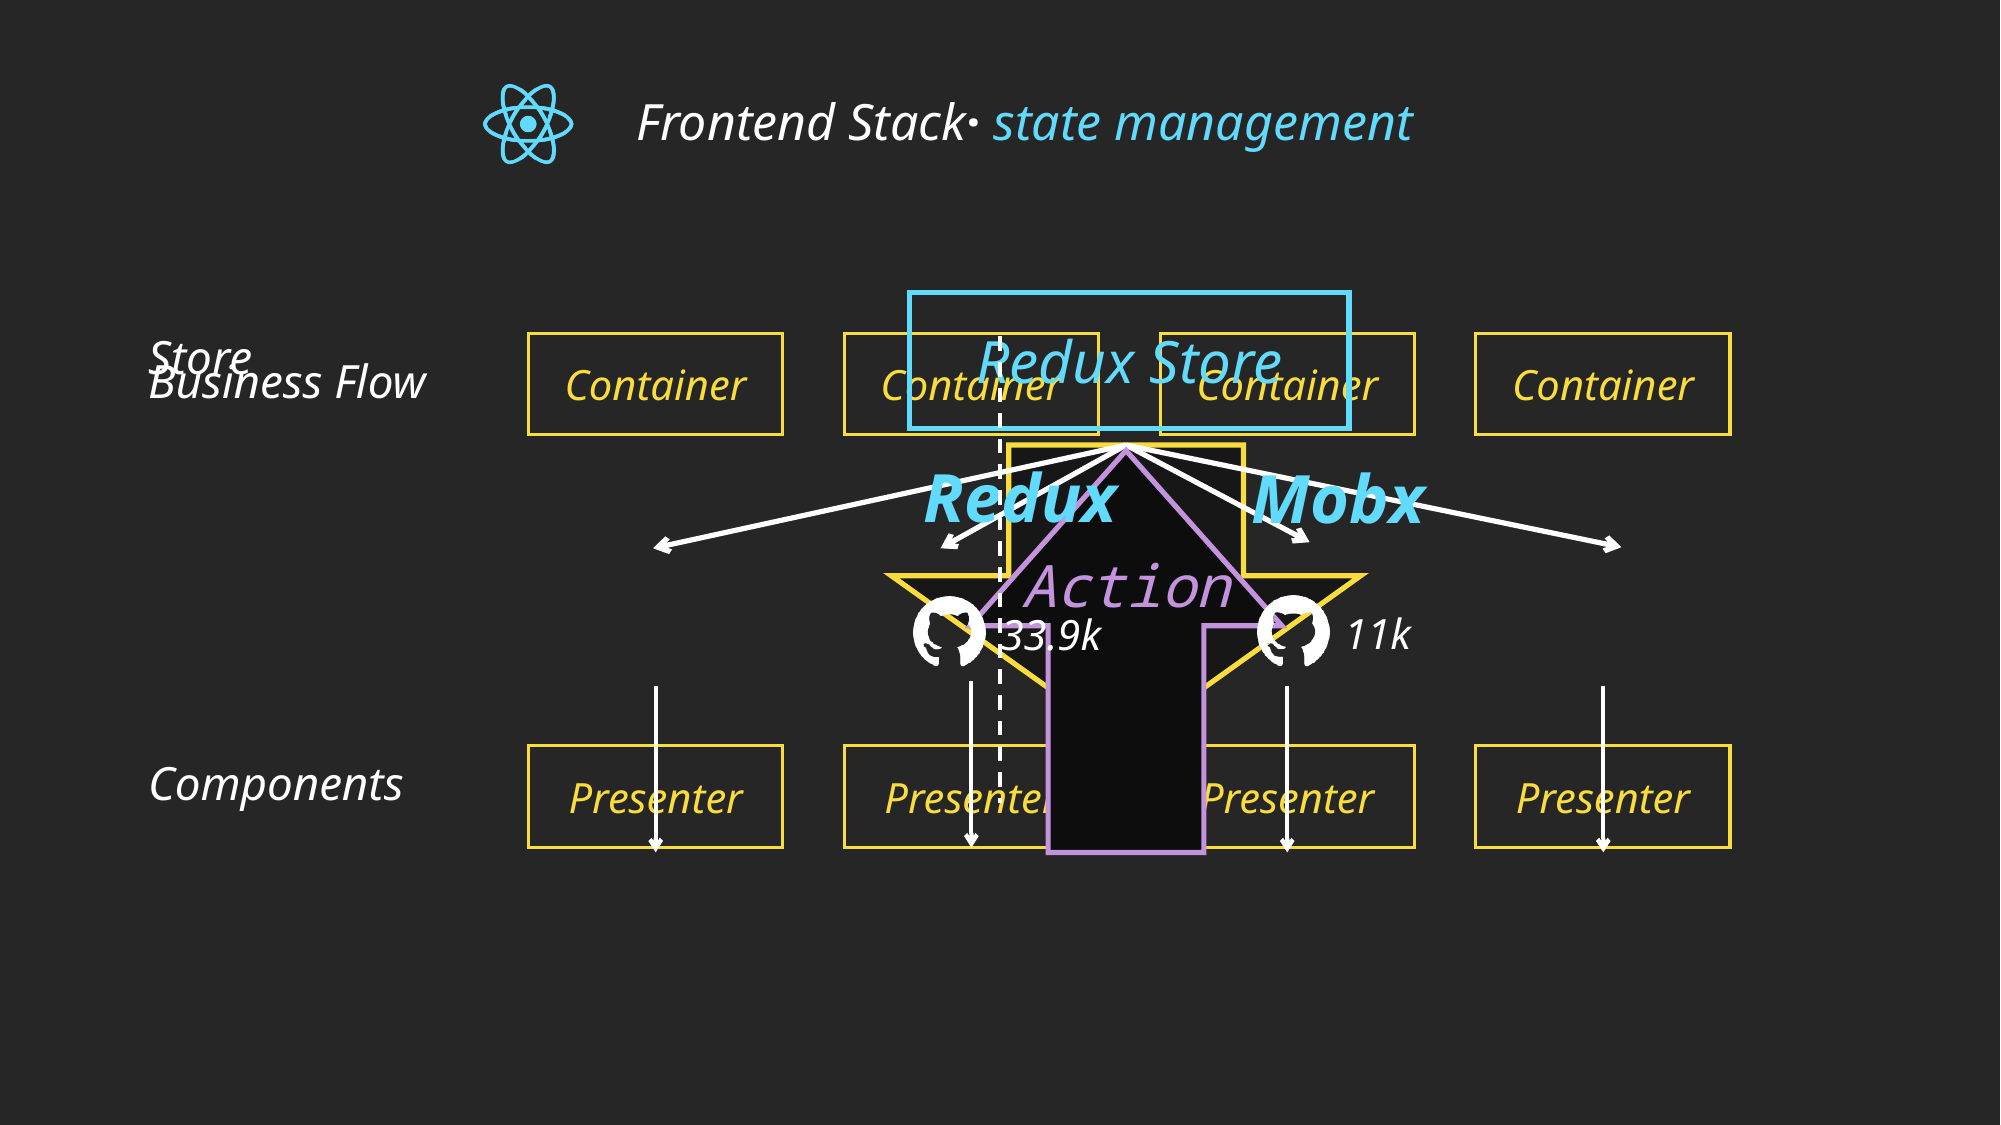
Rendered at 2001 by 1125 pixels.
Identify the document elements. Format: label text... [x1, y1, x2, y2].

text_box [1001, 333, 1730, 435]
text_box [133, 429, 999, 435]
text_box Mobx [1361, 447, 1704, 557]
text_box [1001, 594, 1126, 675]
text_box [940, 445, 999, 549]
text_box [1001, 445, 1125, 450]
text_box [653, 445, 940, 549]
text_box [911, 594, 999, 675]
text_box Redux [655, 549, 891, 556]
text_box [1255, 594, 1470, 674]
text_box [1288, 736, 1603, 848]
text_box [891, 549, 970, 744]
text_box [133, 736, 655, 848]
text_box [1125, 445, 1622, 548]
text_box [449, 69, 1476, 180]
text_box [1282, 674, 1361, 744]
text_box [1604, 736, 1730, 848]
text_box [133, 292, 1349, 429]
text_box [970, 450, 1282, 853]
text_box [1282, 744, 1287, 848]
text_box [1282, 548, 1361, 594]
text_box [656, 736, 970, 848]
